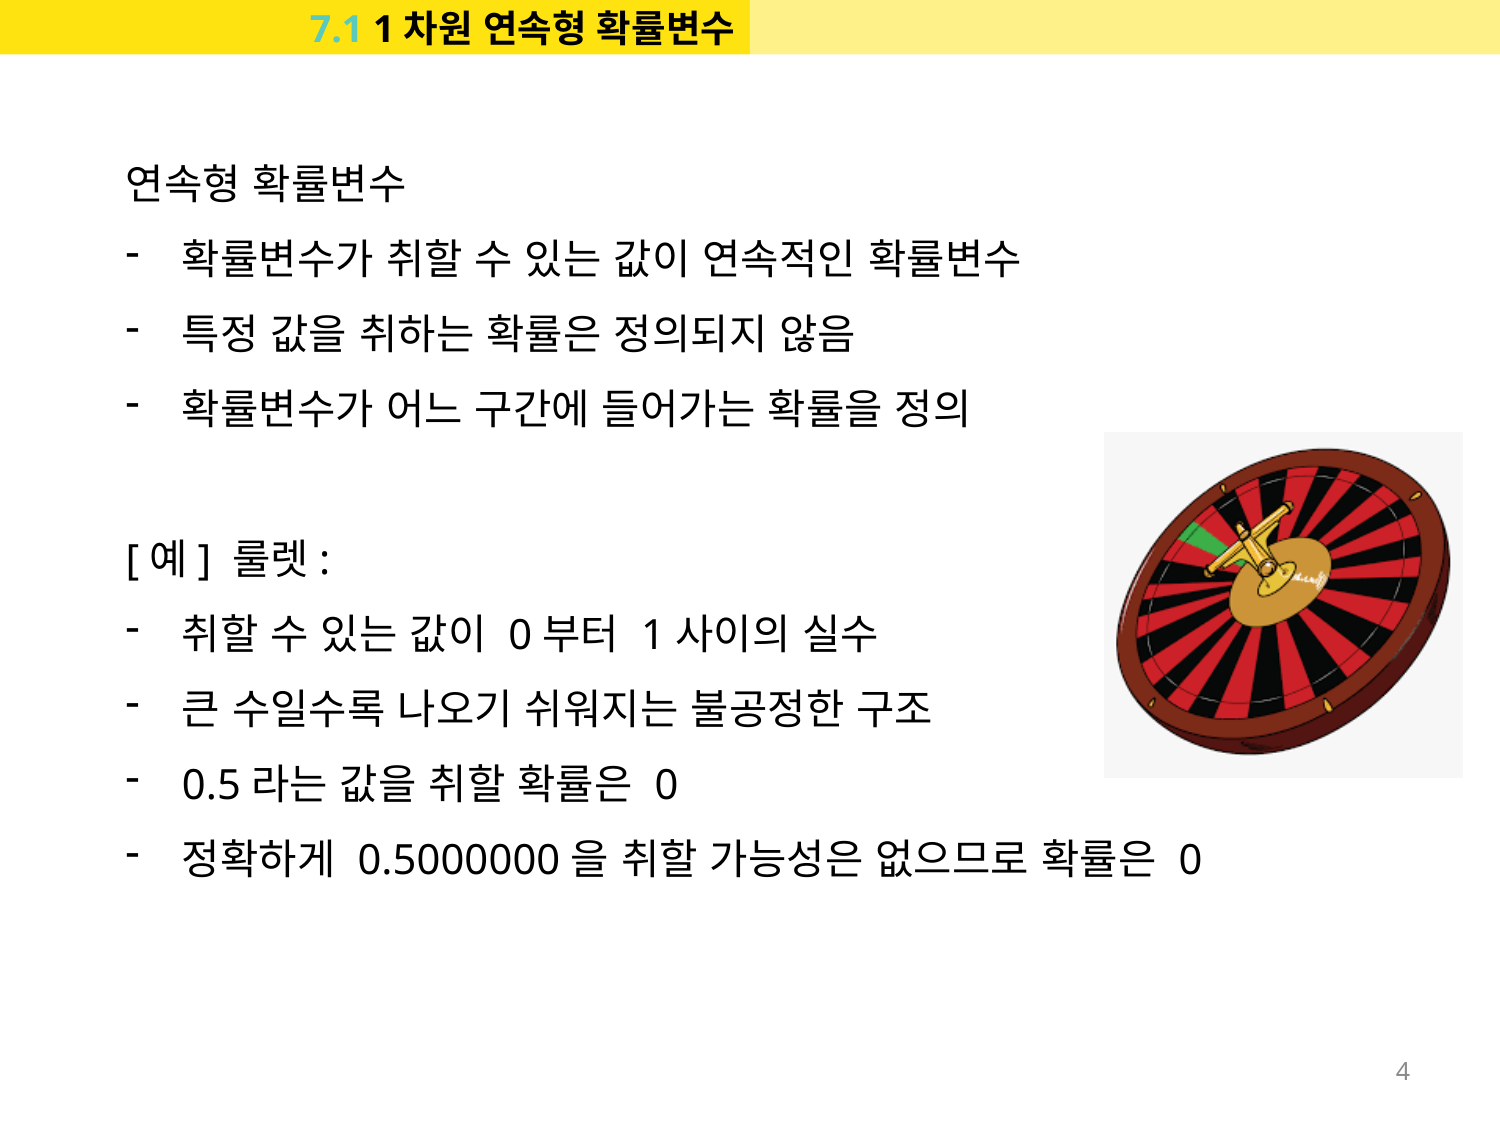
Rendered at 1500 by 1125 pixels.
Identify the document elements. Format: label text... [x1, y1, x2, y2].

slide_number 4 [1074, 1042, 1425, 1103]
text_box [0, 0, 1500, 55]
picture [1104, 432, 1463, 779]
